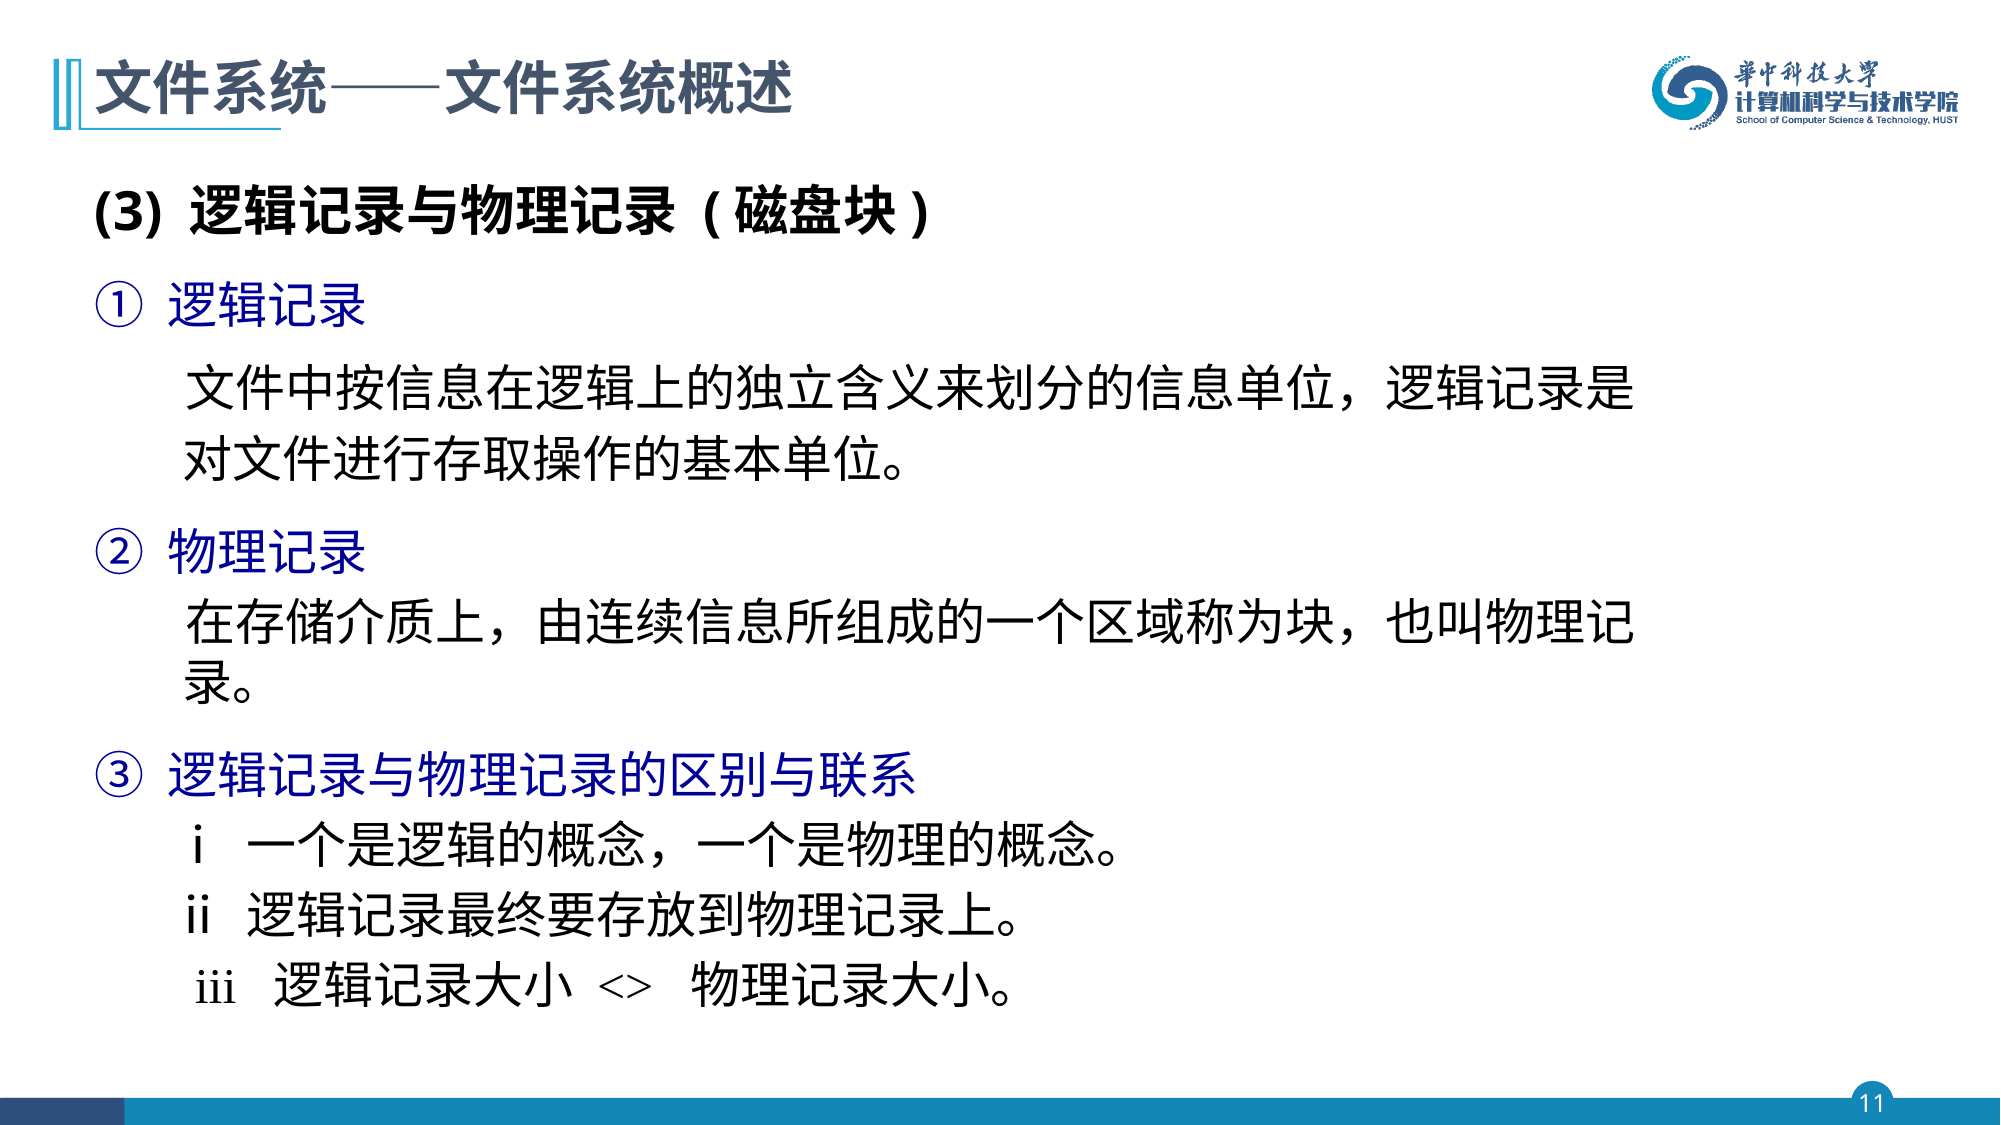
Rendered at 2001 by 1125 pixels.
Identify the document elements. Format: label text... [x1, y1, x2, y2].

title 文件系统——文件系统概述 [80, 51, 1653, 136]
picture [1653, 56, 1958, 130]
picture [1653, 56, 1678, 79]
text_box (3) 逻辑记录与物理记录 (磁盘块) ① 逻辑记录 文件中按信息在逻辑上的独立含义来划分的信息单位，逻辑记录是对文件进行存取操作的基本单位。 ② 物理记录 在存储介质上，由连续信息所组成的一个区域称为块，也叫物理记录。 ③ 逻辑记录与物理记录的区别与联系 ⅰ 一个是逻辑的概念，一个是物理的概念。 ⅱ 逻辑记录最终要存放到物理记录上。 iii 逻辑记录大小 <> 物理记录大小。 [79, 136, 1653, 1022]
